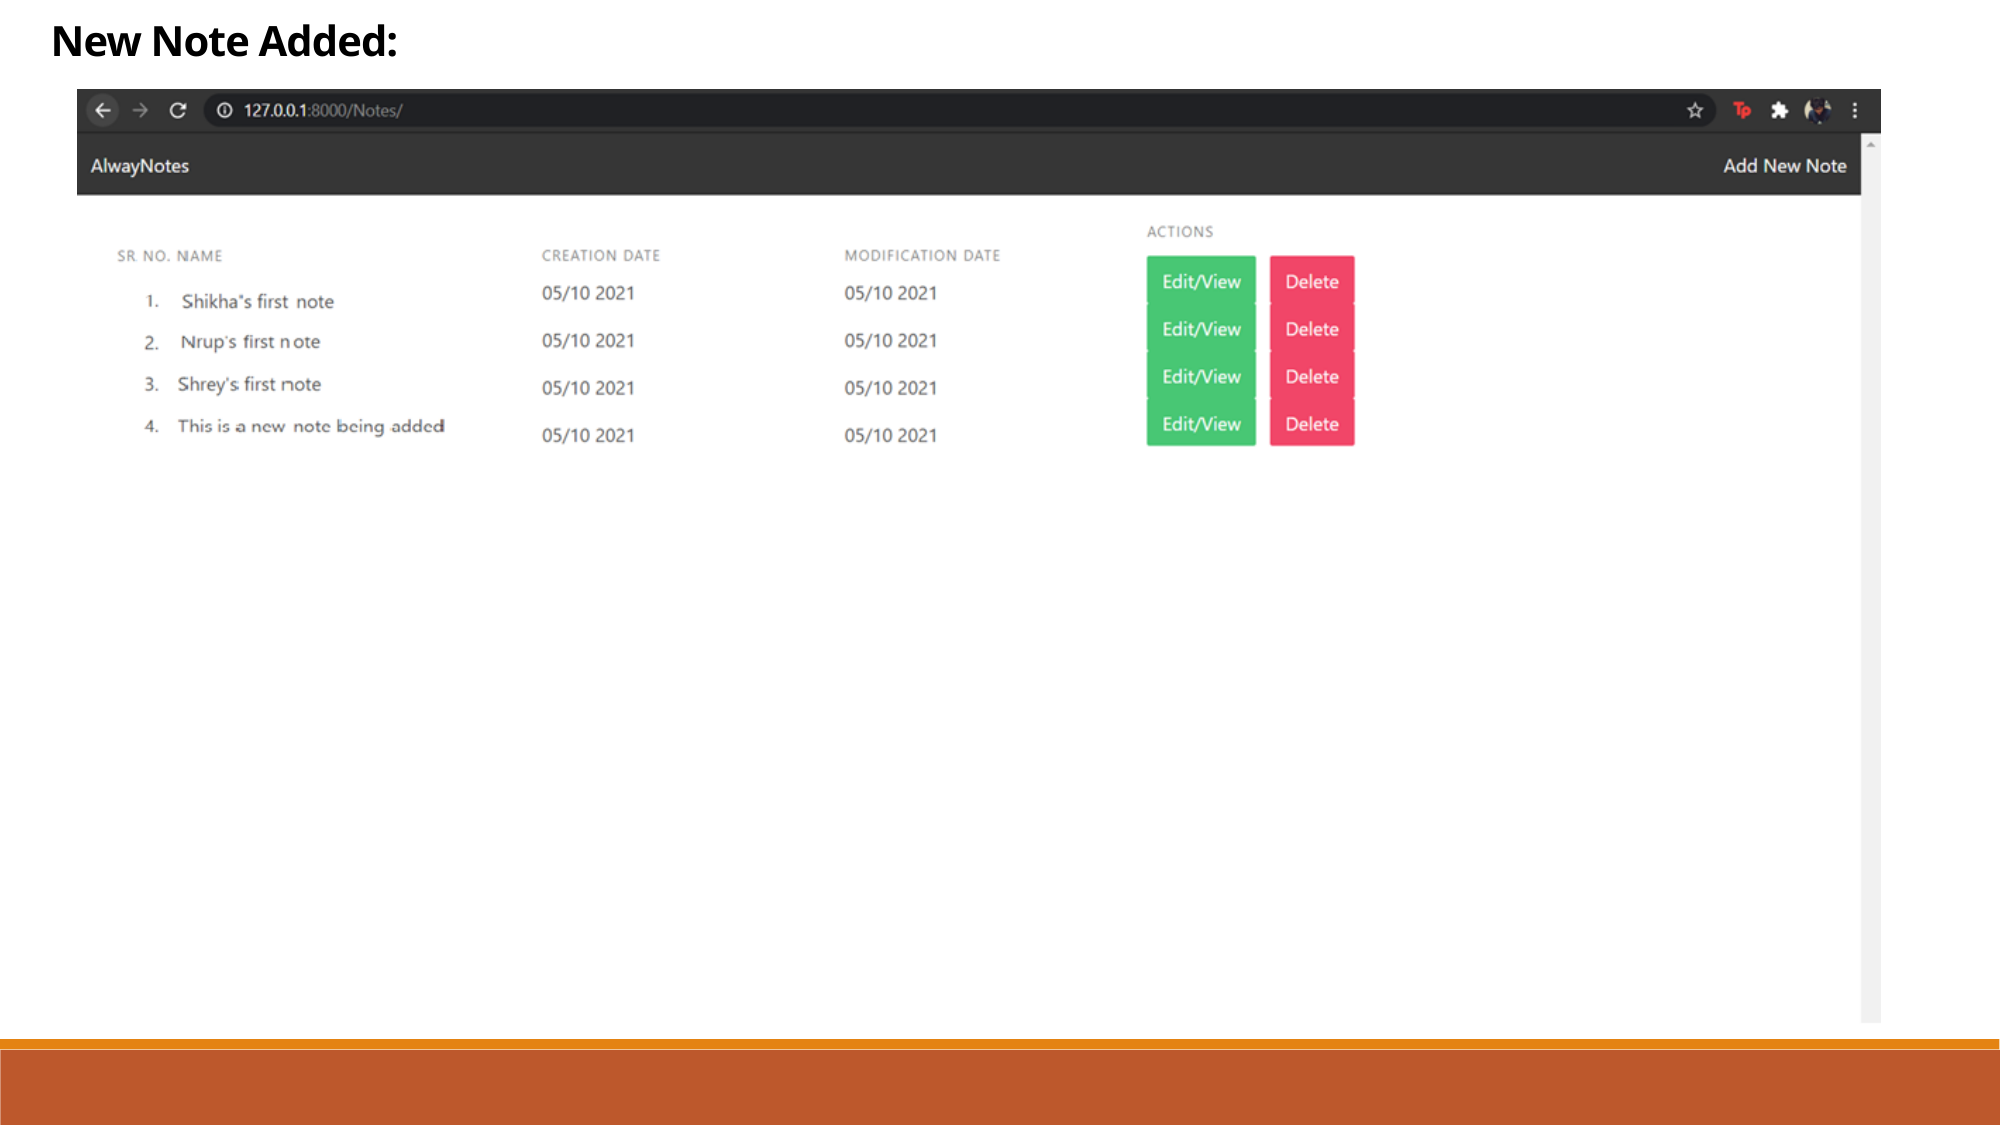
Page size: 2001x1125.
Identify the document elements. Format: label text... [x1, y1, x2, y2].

text_box New Note Added: [35, 14, 637, 92]
picture [77, 89, 1881, 1027]
